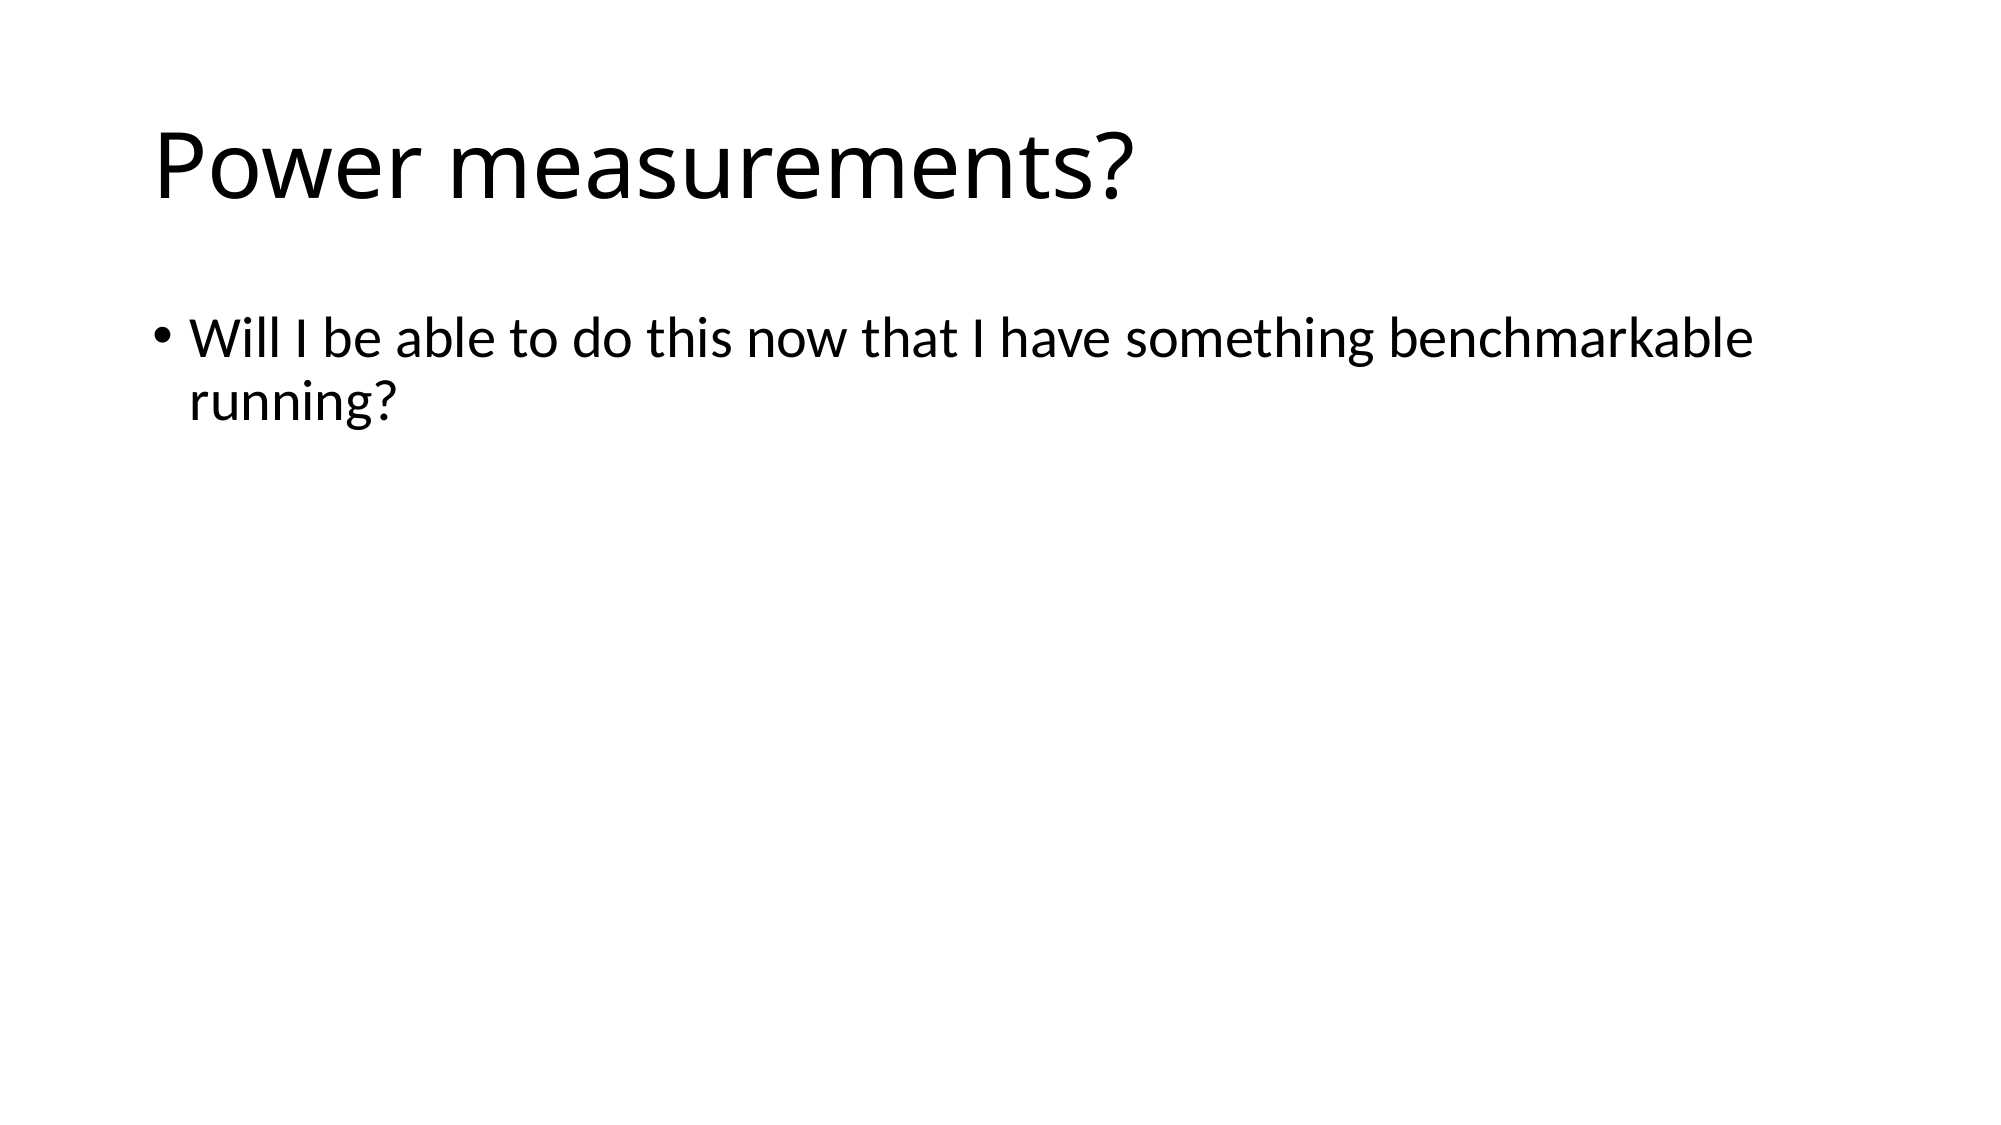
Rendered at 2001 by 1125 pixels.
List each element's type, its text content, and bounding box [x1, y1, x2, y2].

title Power measurements? [137, 59, 1863, 278]
list Will I be able to do this now that I have something benchmarkable running? [137, 299, 1863, 1014]
